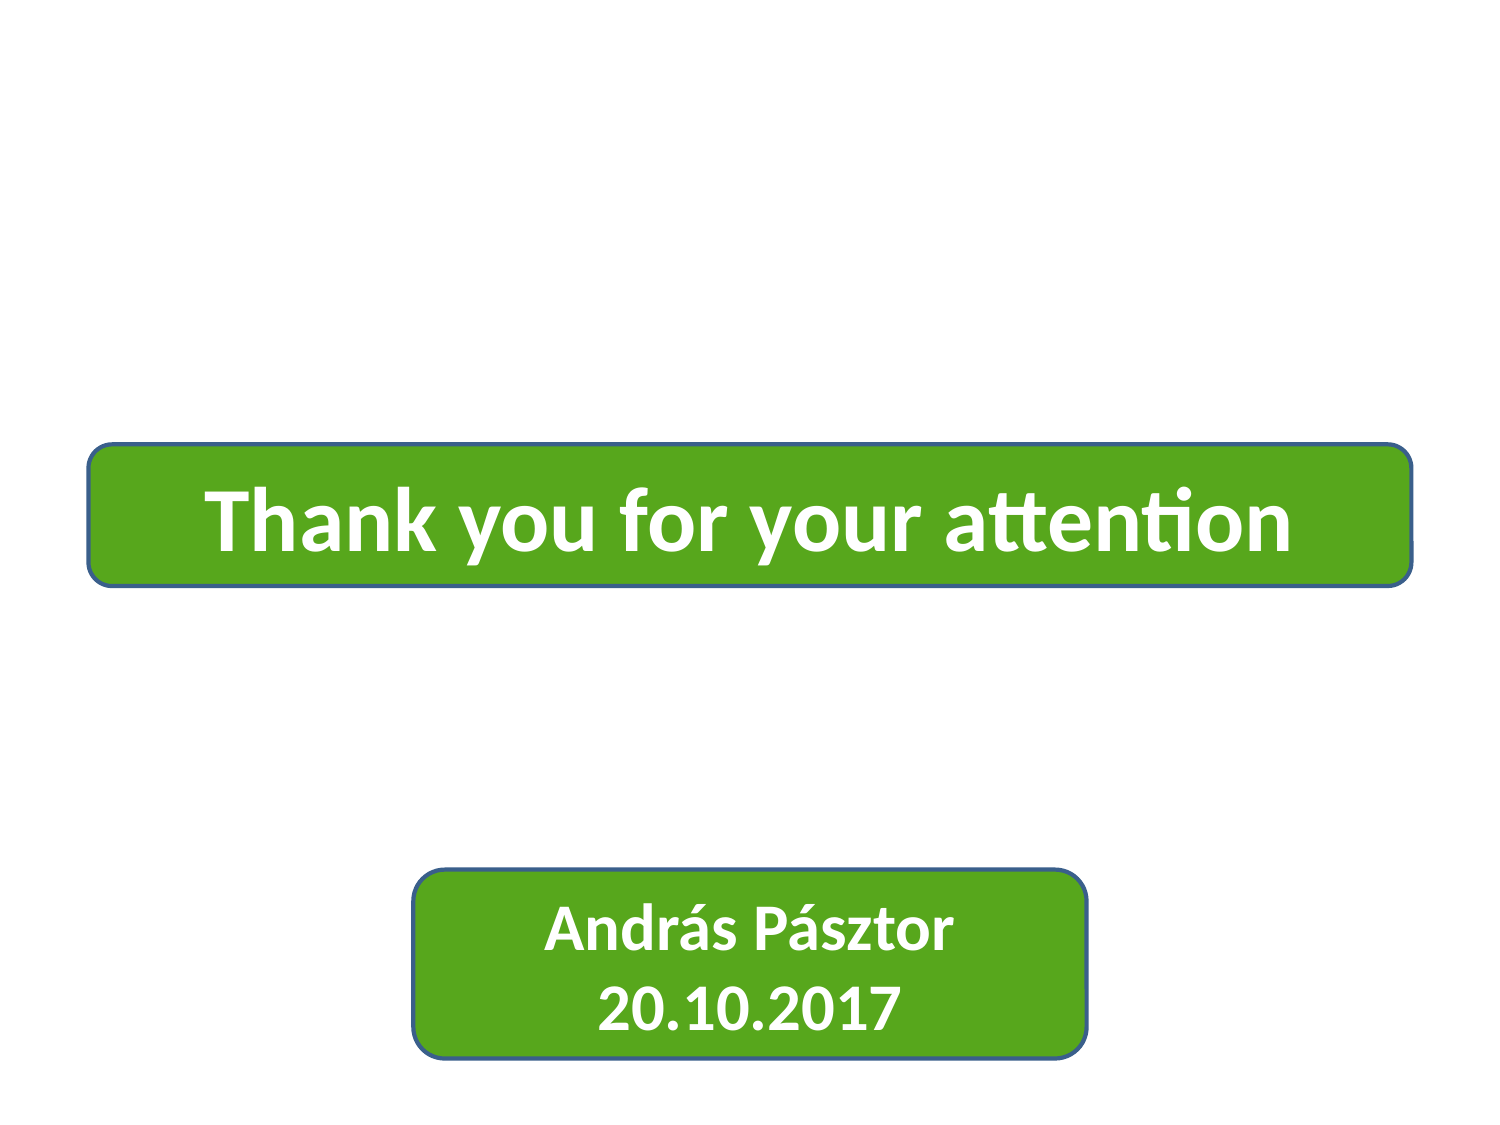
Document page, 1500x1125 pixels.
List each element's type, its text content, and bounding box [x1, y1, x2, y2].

text_box Thank you for your attention [86, 442, 1414, 589]
text_box András Pásztor 20.10.2017 [411, 867, 1089, 1061]
